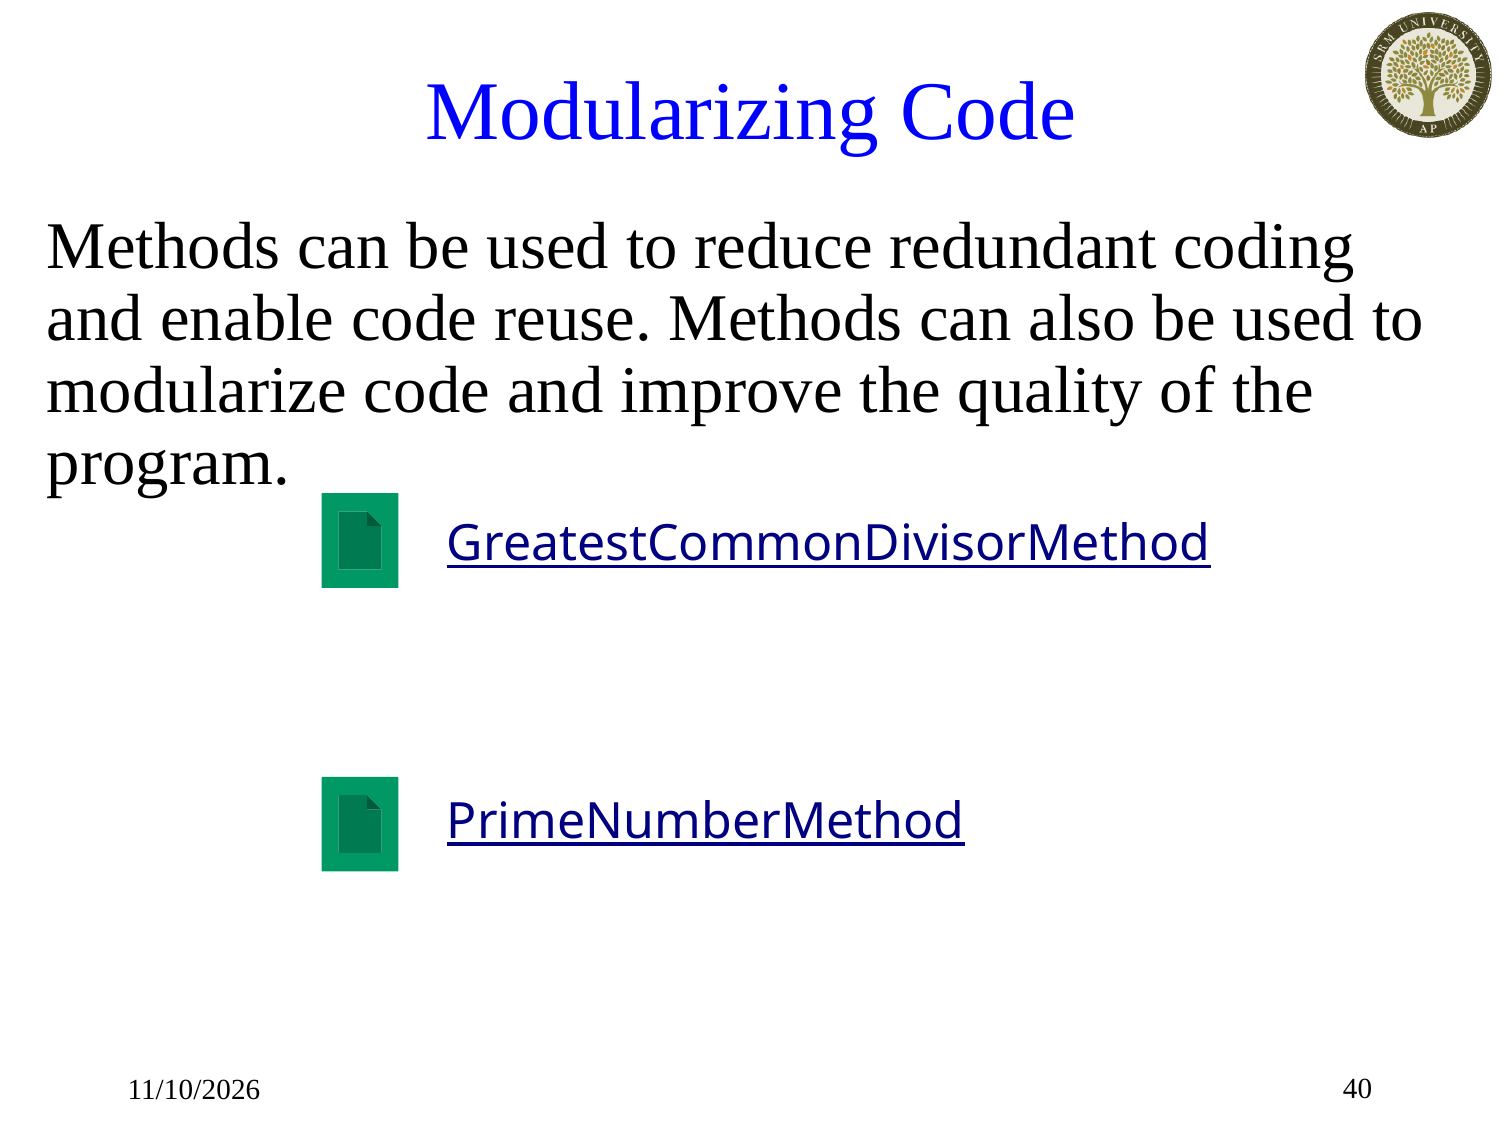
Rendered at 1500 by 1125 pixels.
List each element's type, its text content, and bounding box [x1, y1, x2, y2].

text_box [321, 776, 399, 872]
text_box [321, 493, 399, 588]
text_box PrimeNumberMethod [428, 789, 983, 856]
title Modularizing Code [113, 52, 1389, 160]
picture [1362, 0, 1499, 139]
text_box GreatestCommonDivisorMethod [422, 511, 1236, 578]
slide_number 40 [1074, 1049, 1388, 1125]
slide_number 17-Jan-20 [112, 1050, 425, 1125]
list Methods can be used to reduce redundant coding and enable code reuse. Methods can also be used to modularize code and improve the quality of the program. [31, 203, 1456, 510]
